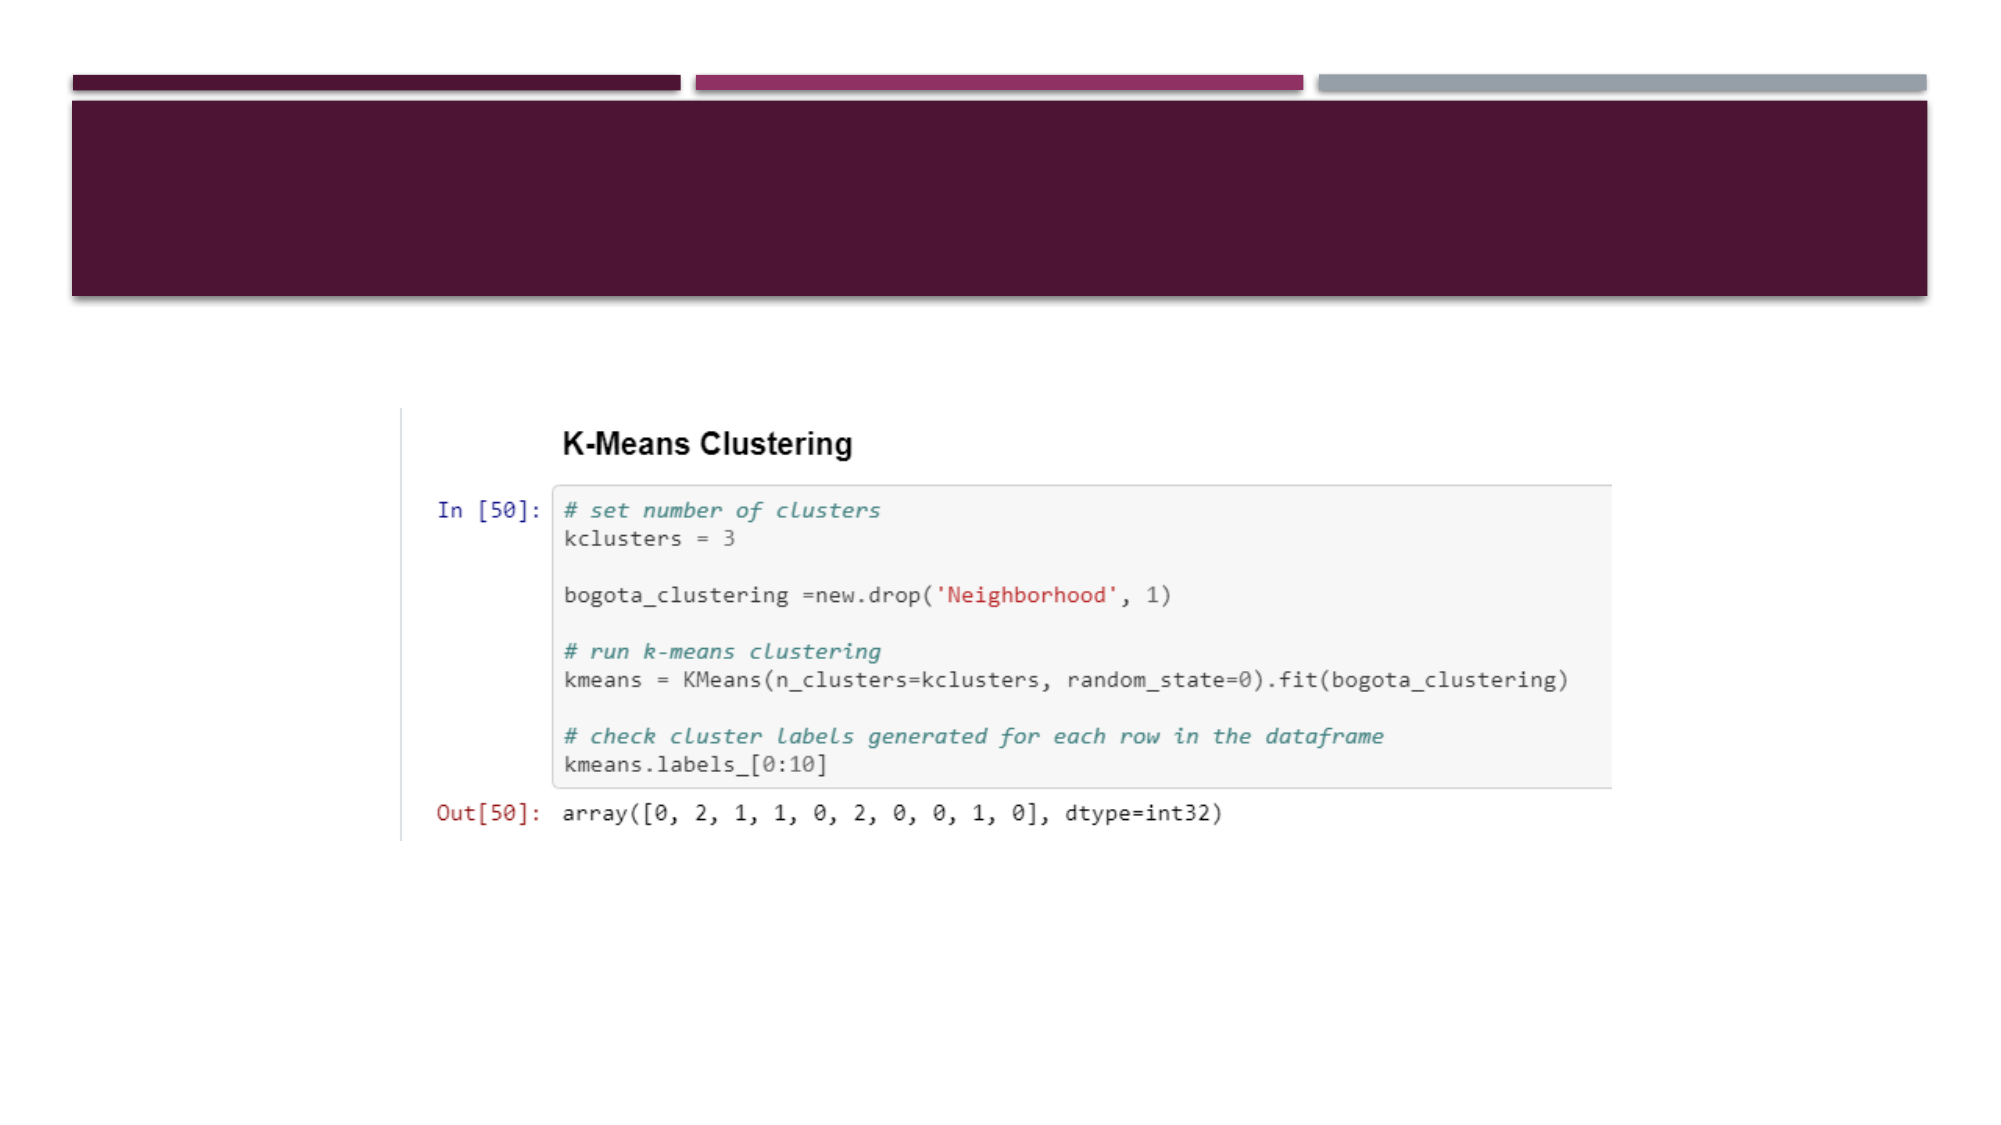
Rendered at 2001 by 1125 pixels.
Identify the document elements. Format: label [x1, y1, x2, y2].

picture [387, 408, 1613, 841]
